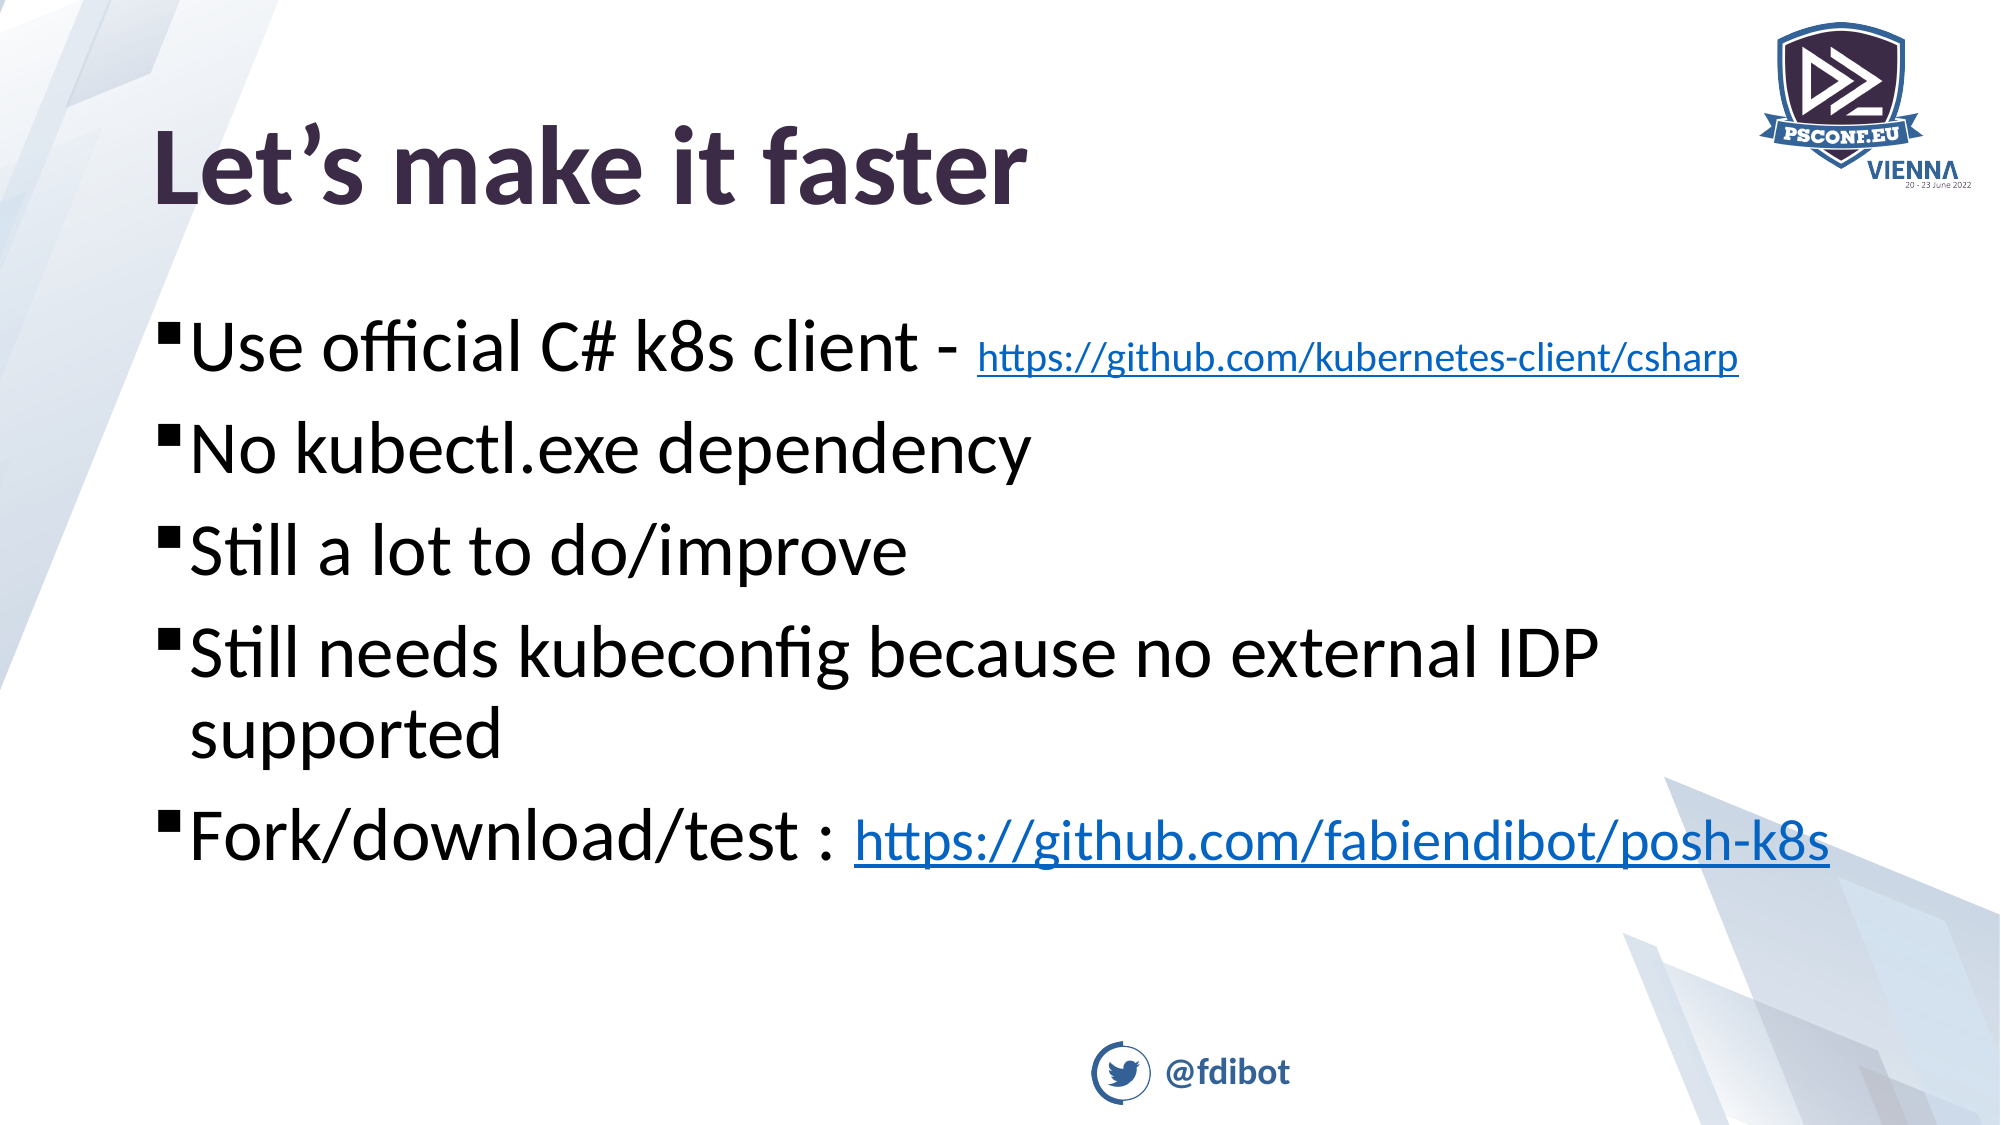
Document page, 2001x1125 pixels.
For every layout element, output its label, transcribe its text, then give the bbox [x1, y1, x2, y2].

picture [0, 0, 2000, 1125]
list Use official C# k8s client - https://github.com/kubernetes-client/csharp No kubectl.exe dependency Still a lot to do/improve Still needs kubeconfig because no external IDP supported Fork/download/test : https://github.com/fabiendibot/posh-k8s [137, 299, 1863, 1014]
title Let’s make it faster [137, 59, 1735, 278]
